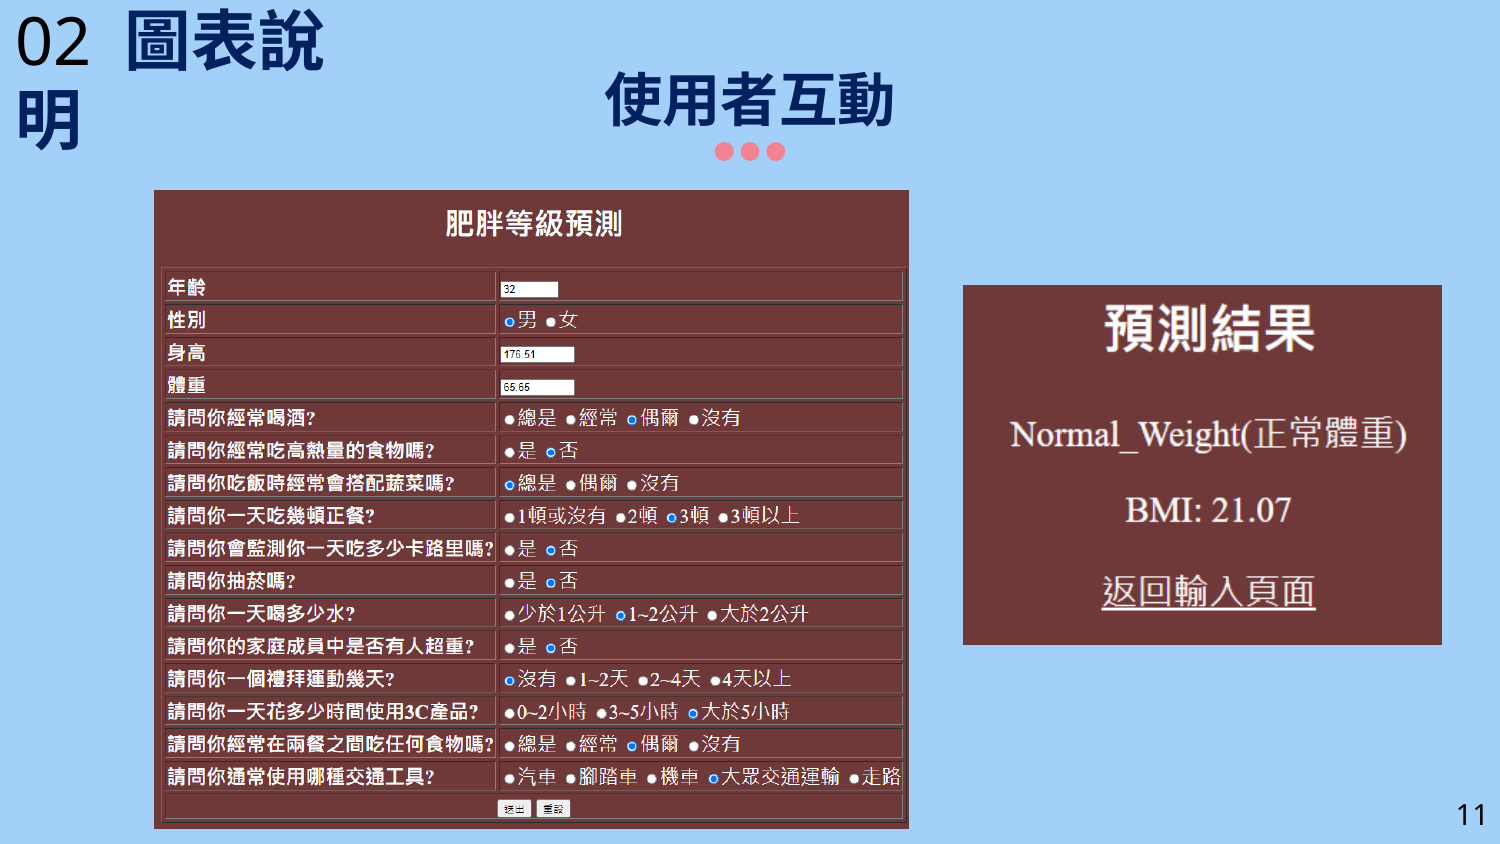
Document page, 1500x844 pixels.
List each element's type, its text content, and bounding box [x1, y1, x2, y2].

text_box 11 [1378, 788, 1500, 839]
picture [963, 285, 1442, 646]
title 使用者互動 [0, 48, 1500, 142]
text_box 02 圖表說明 [0, 142, 400, 158]
picture [153, 190, 910, 829]
text_box 02 圖表說明 [0, 0, 400, 48]
